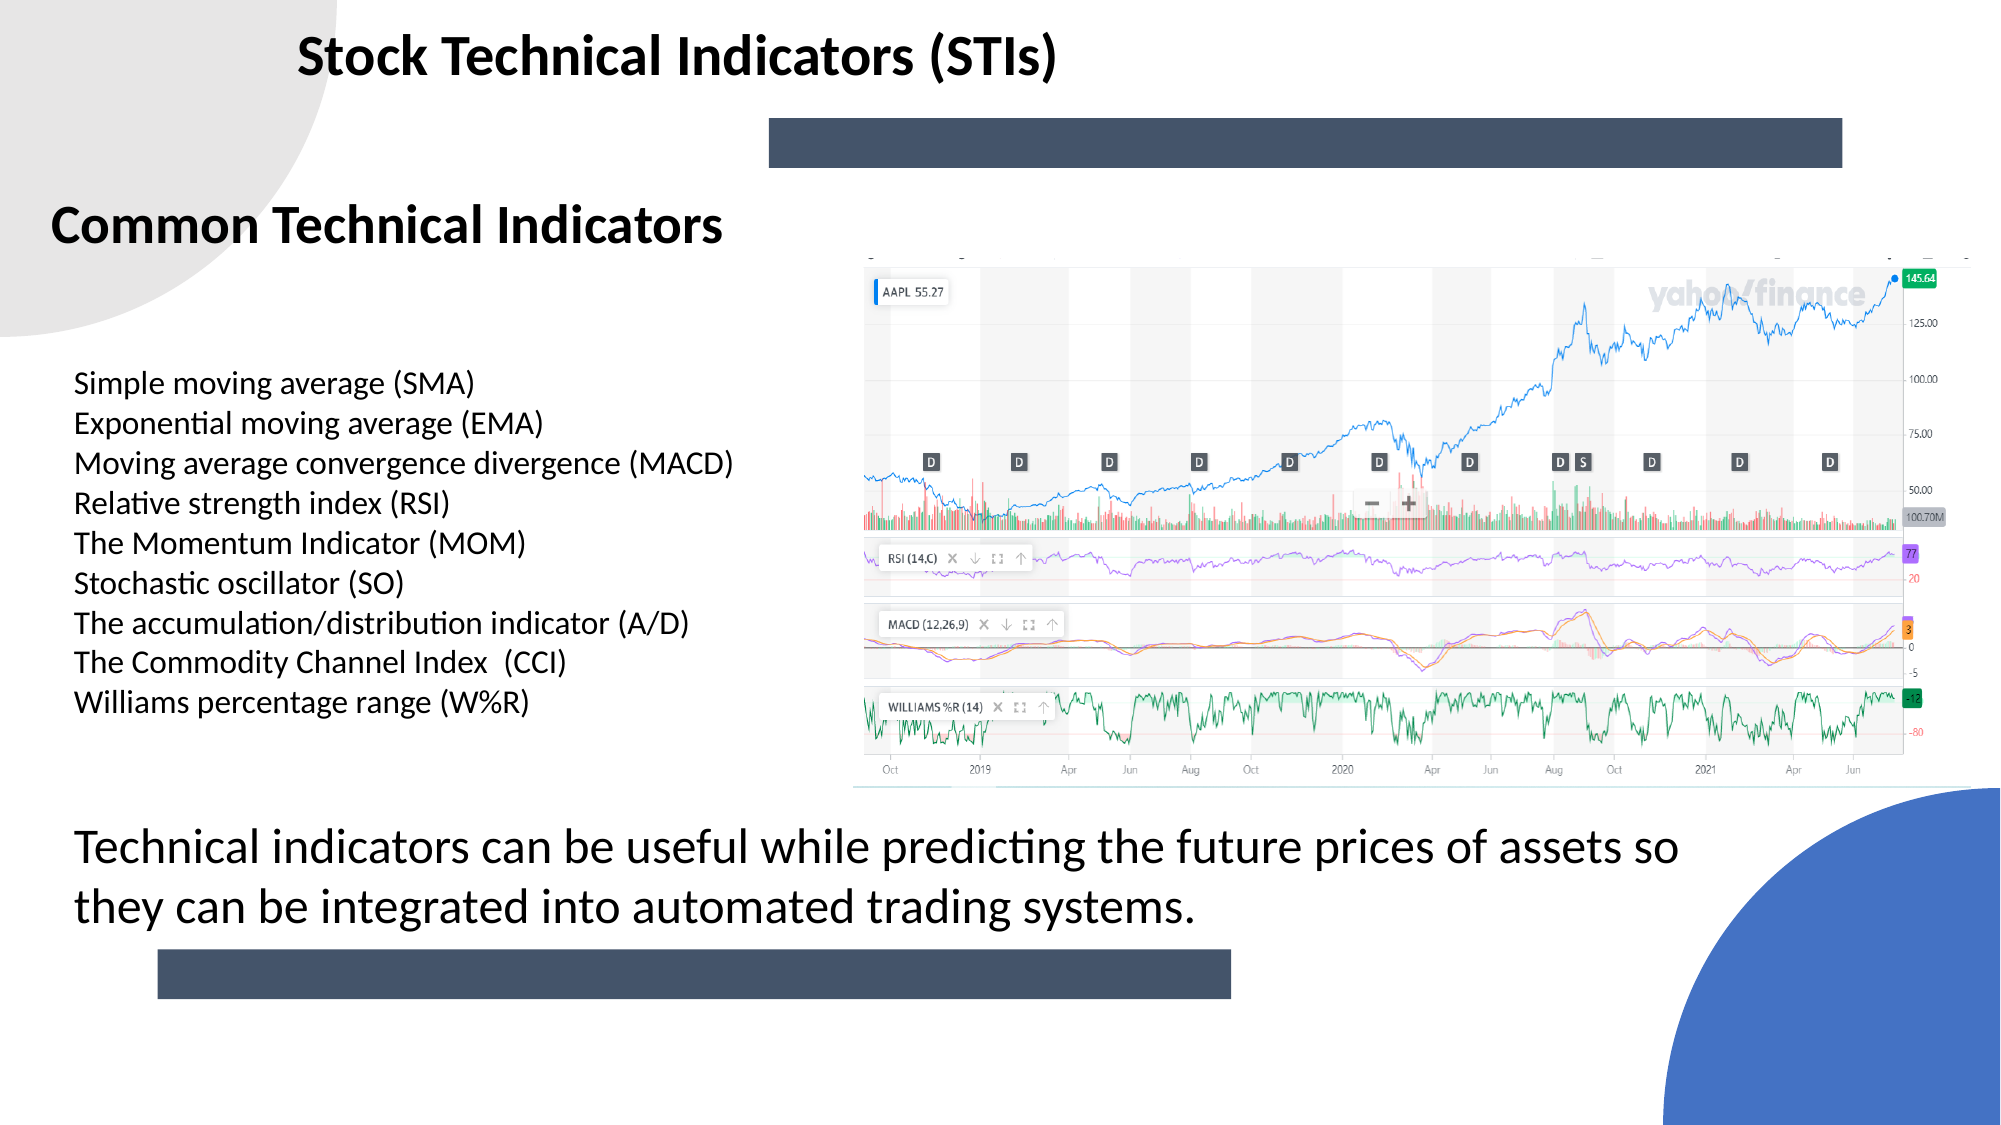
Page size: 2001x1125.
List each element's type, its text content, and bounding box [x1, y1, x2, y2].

text_box Simple moving average (SMA) Exponential moving average (EMA) Moving average convergence divergence (MACD) Relative strength index (RSI) The Momentum Indicator (MOM) Stochastic oscillator (SO) The accumulation/distribution indicator (A/D) The Commodity Channel Index (CCI) Williams percentage range (W%R) [53, 351, 840, 731]
text_box Common Technical Indicators [30, 177, 871, 265]
subtitle Stock Technical Indicators (STIs) [184, 9, 1160, 110]
picture [853, 258, 1971, 788]
text_box Technical indicators can be useful while predicting the future prices of assets so they can be integrated into automated trading systems. [53, 803, 1719, 943]
